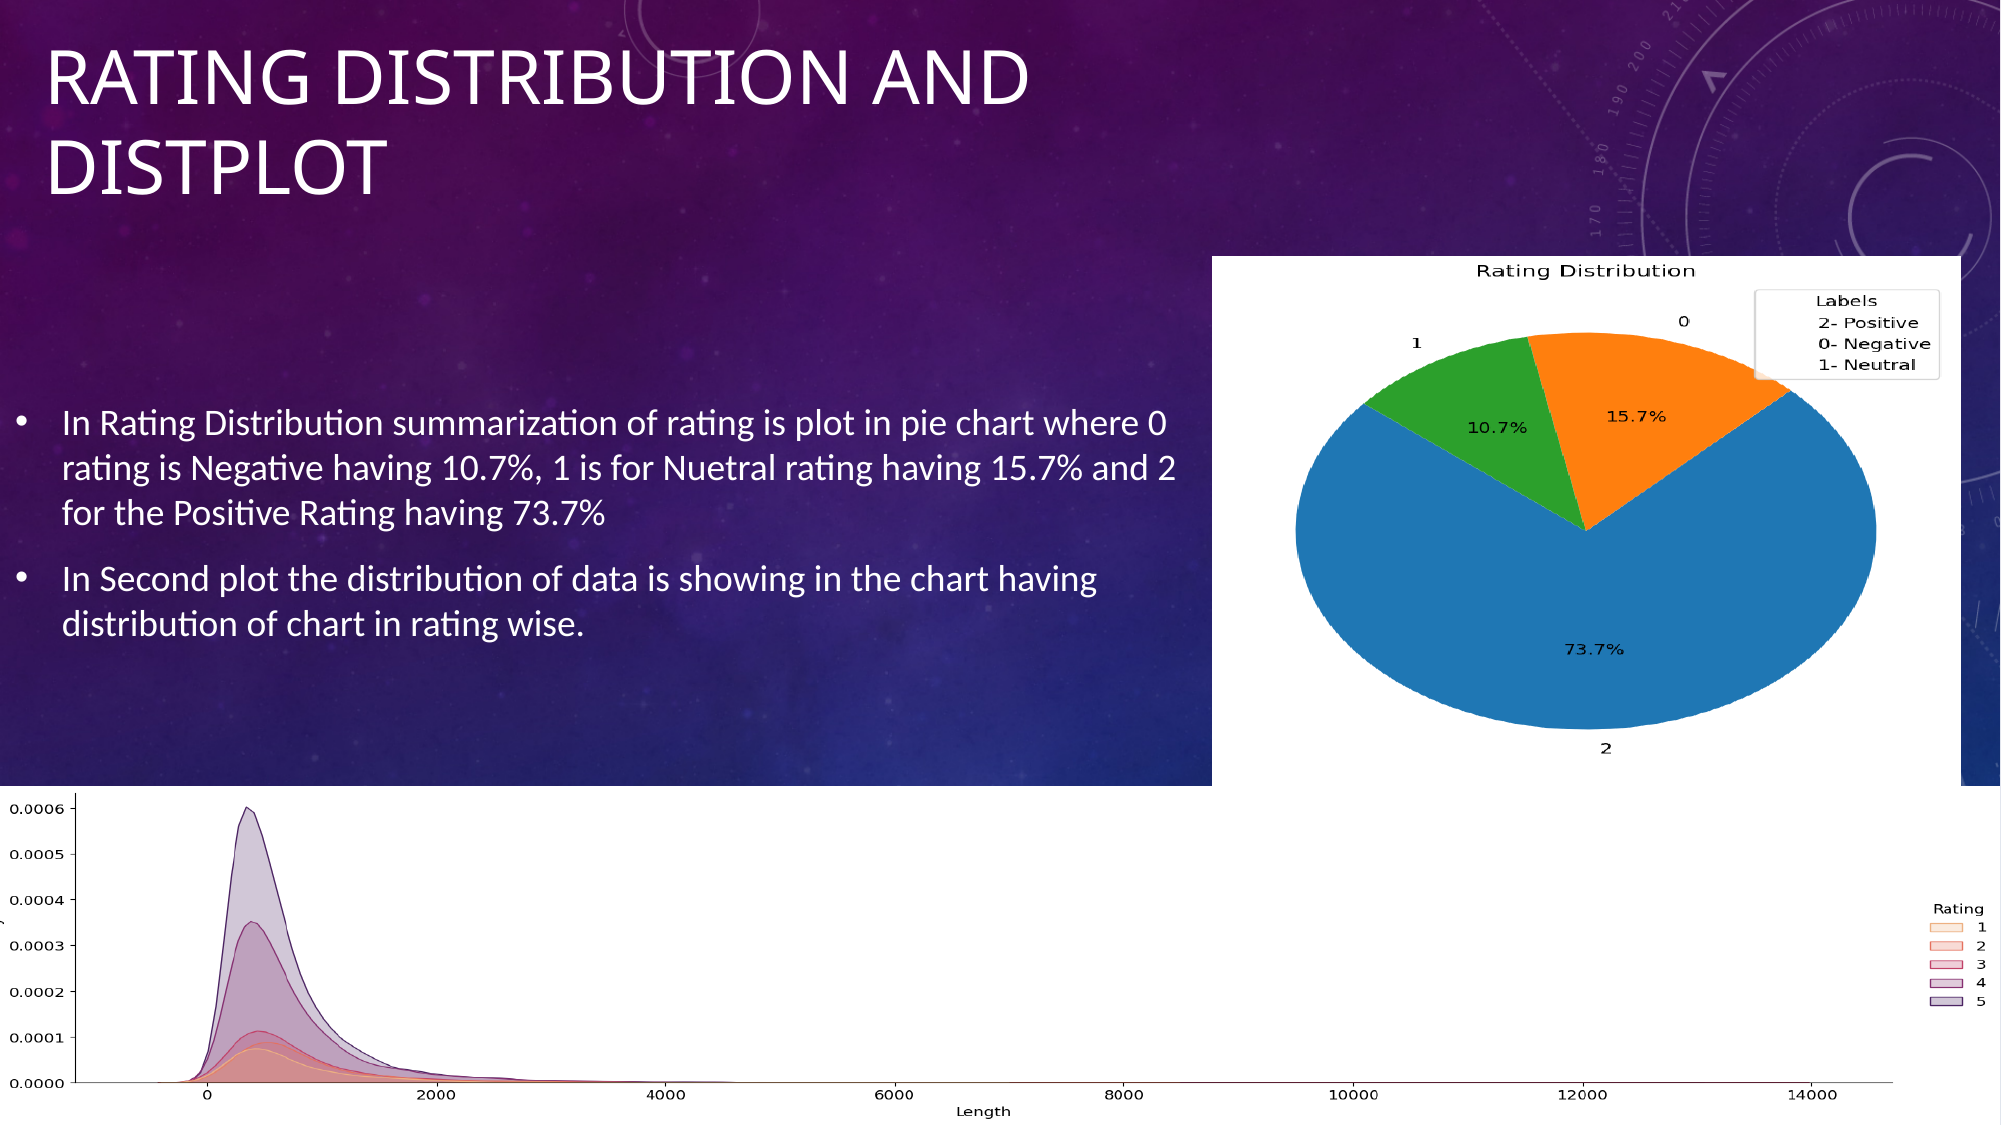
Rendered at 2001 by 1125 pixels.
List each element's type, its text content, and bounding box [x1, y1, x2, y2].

title Rating distribution and Distplot [29, 0, 1292, 239]
picture [0, 0, 2001, 1125]
list In Rating Distribution summarization of rating is plot in pie chart where 0 rating is Negative having 10.7%, 1 is for Nuetral rating having 15.7% and 2 for the Positive Rating having 73.7% In Second plot the distribution of data is showing in the chart having distribution of chart in rating wise. [0, 256, 1211, 785]
